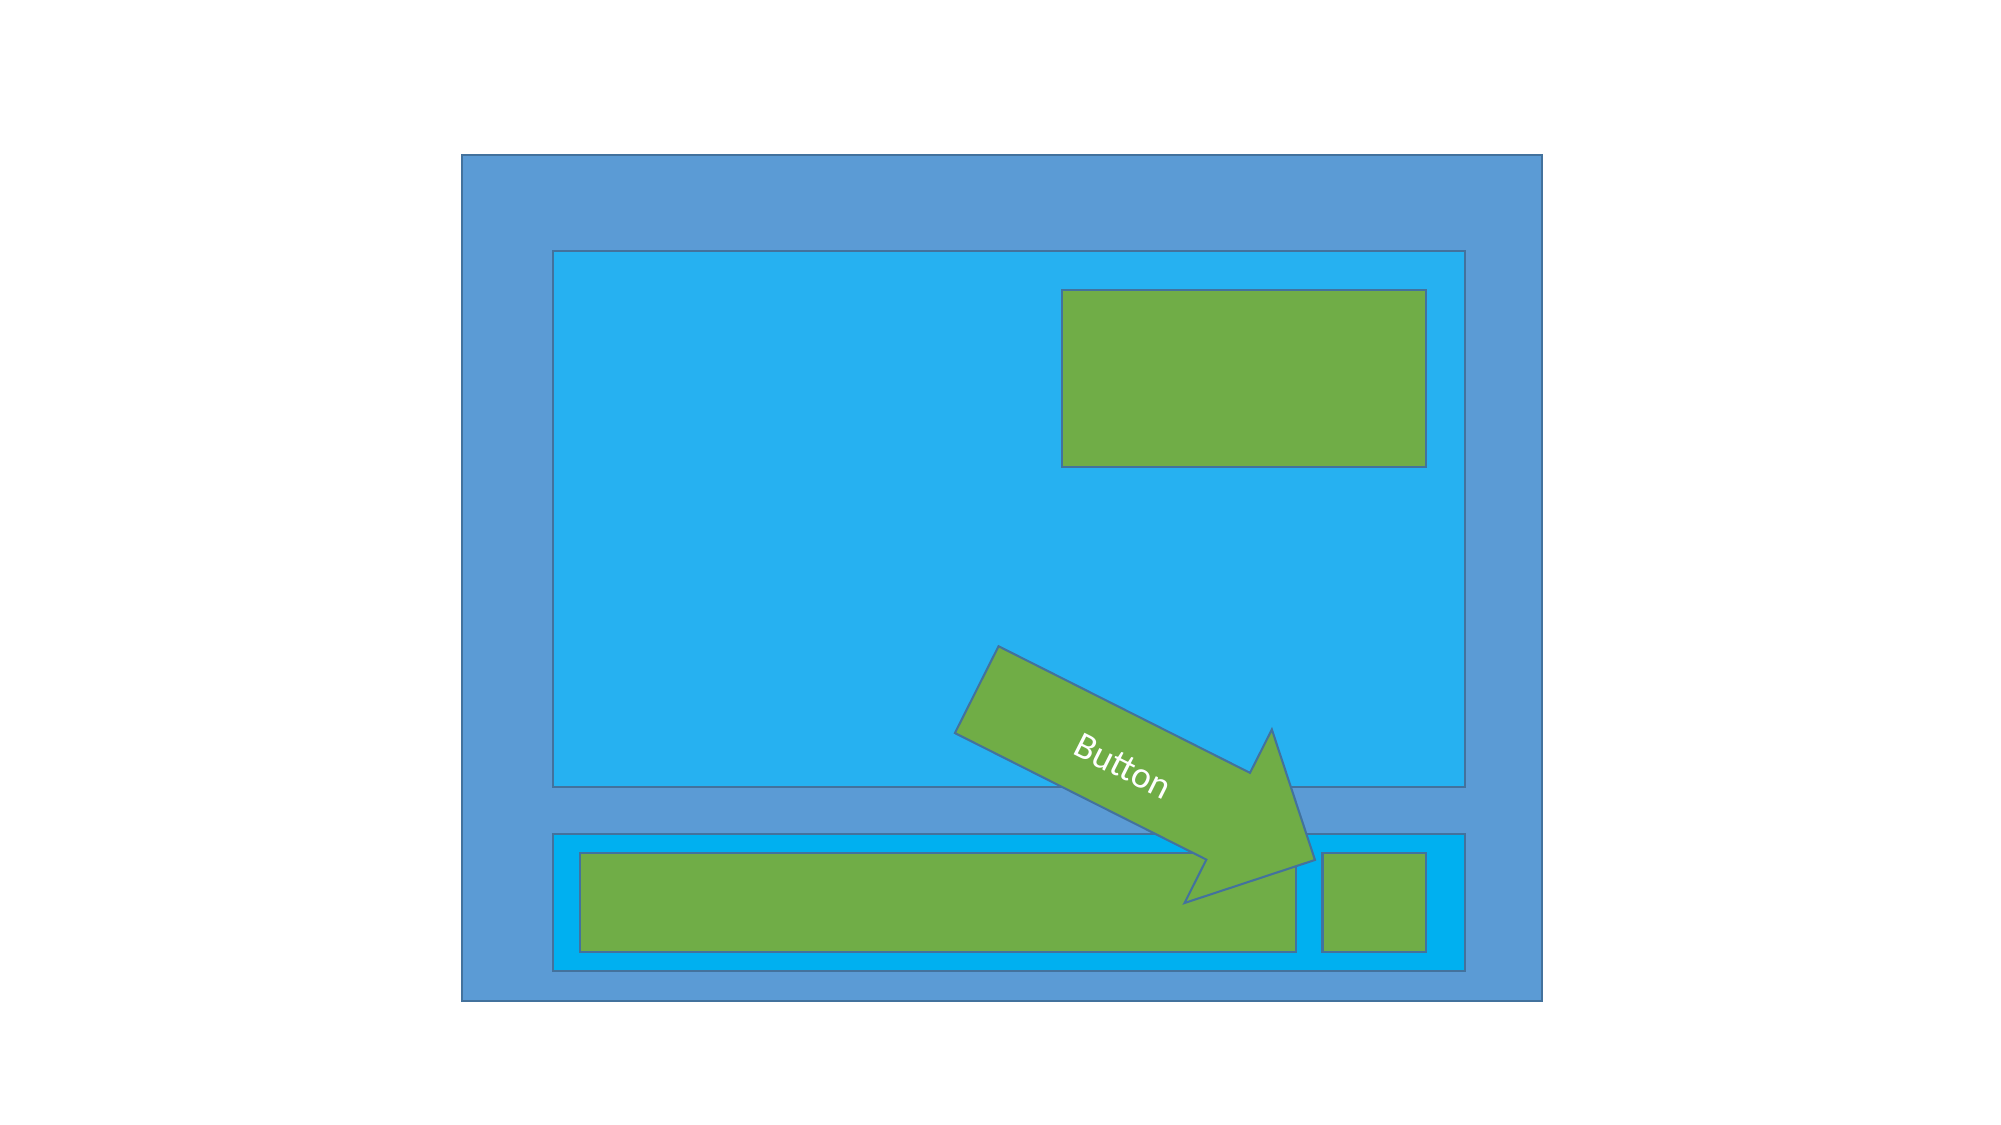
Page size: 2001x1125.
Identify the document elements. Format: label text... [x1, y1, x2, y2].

text_box [461, 154, 1543, 1002]
text_box Button [953, 644, 1317, 905]
text_box [1061, 289, 1427, 468]
text_box [552, 250, 1466, 788]
text_box [552, 833, 1466, 972]
text_box [1321, 852, 1427, 953]
text_box [579, 852, 1297, 953]
